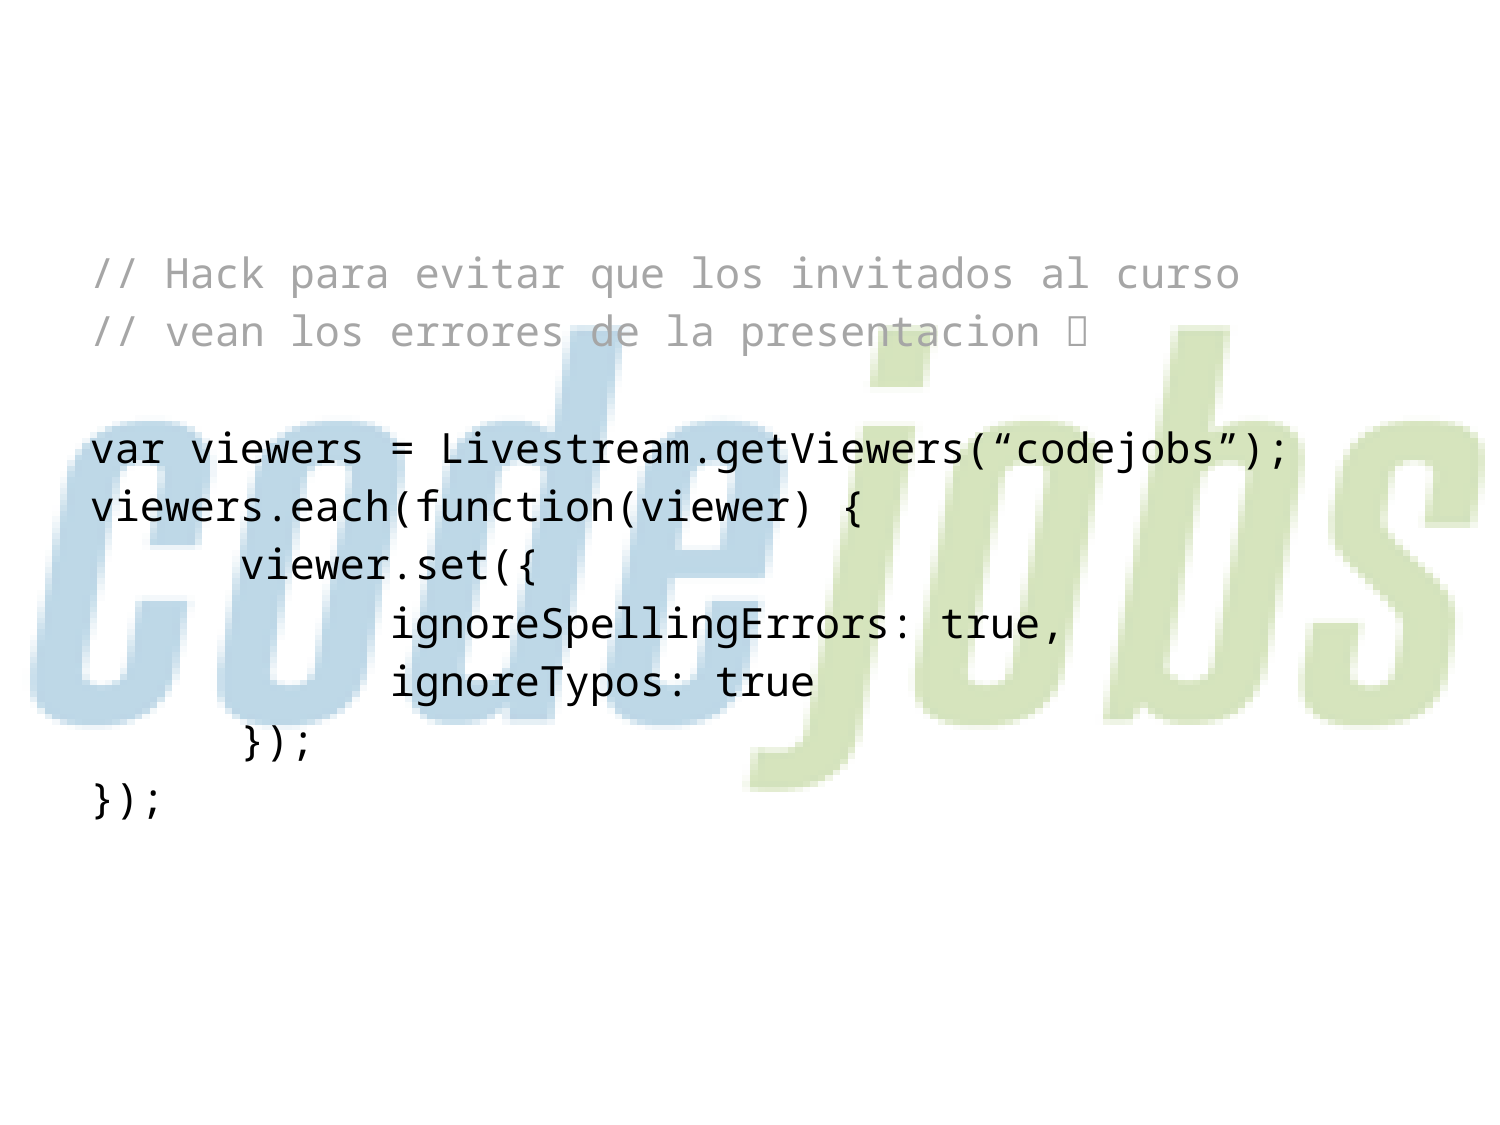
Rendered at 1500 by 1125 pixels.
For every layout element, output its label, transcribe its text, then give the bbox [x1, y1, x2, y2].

text_box // Hack para evitar que los invitados al curso // vean los errores de la presentacion  var viewers = Livestream.getViewers(“codejobs”); viewers.each(function(viewer) { viewer.set({ ignoreSpellingErrors: true, ignoreTypos: true }); }); [74, 239, 1425, 868]
